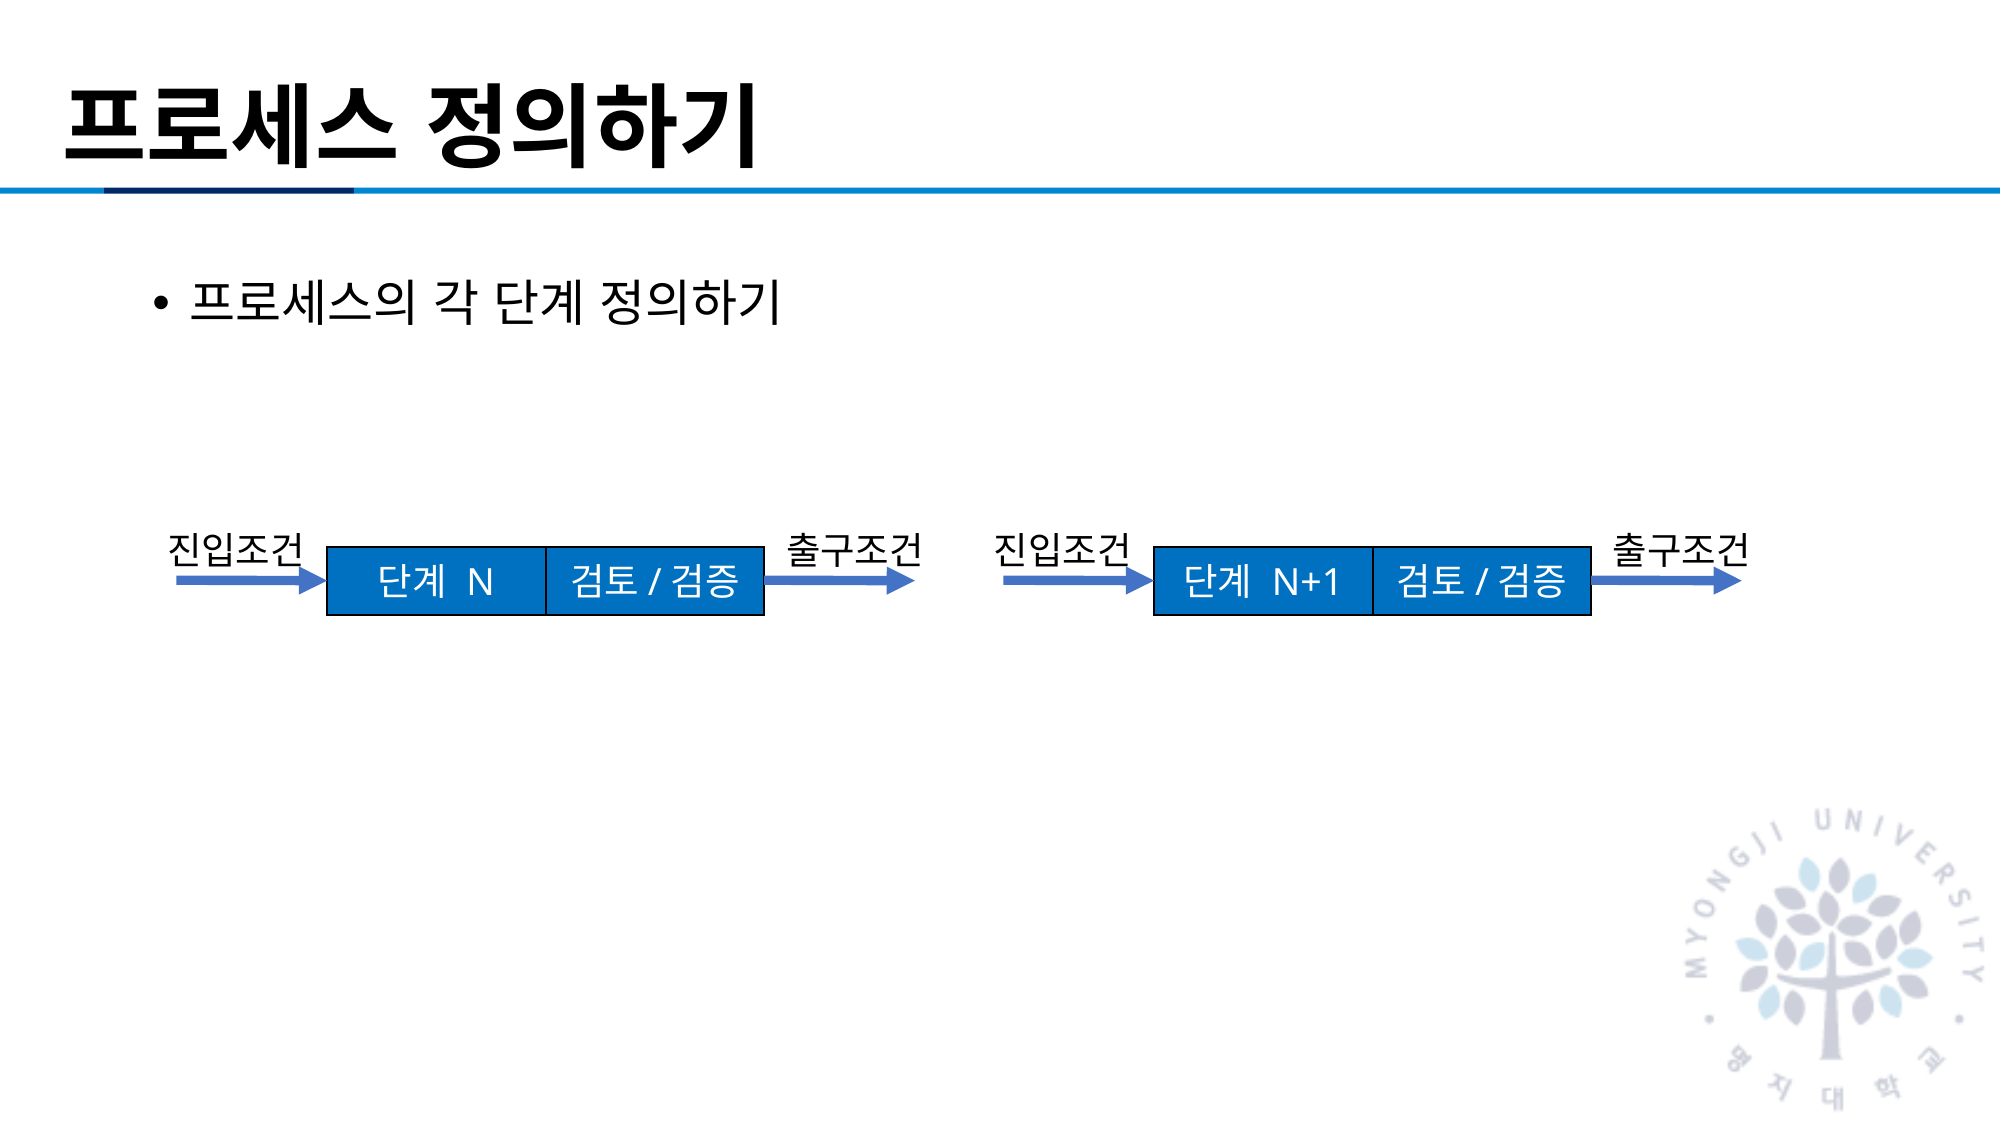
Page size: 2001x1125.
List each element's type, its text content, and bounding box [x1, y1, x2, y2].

title 프로세스 정의하기 [47, 59, 1945, 188]
list 프로세스의 각 단계 정의하기 [137, 246, 1945, 400]
text_box 검토/검증 [545, 546, 765, 616]
text_box 진입조건 [979, 519, 1147, 580]
text_box 출구조건 [771, 519, 939, 580]
text_box 진입조건 [152, 519, 321, 580]
text_box 단계 N+1 [1153, 546, 1372, 616]
text_box 출구조건 [1598, 519, 1766, 580]
text_box 단계 N [326, 546, 545, 616]
text_box 검토/검증 [1372, 546, 1592, 616]
